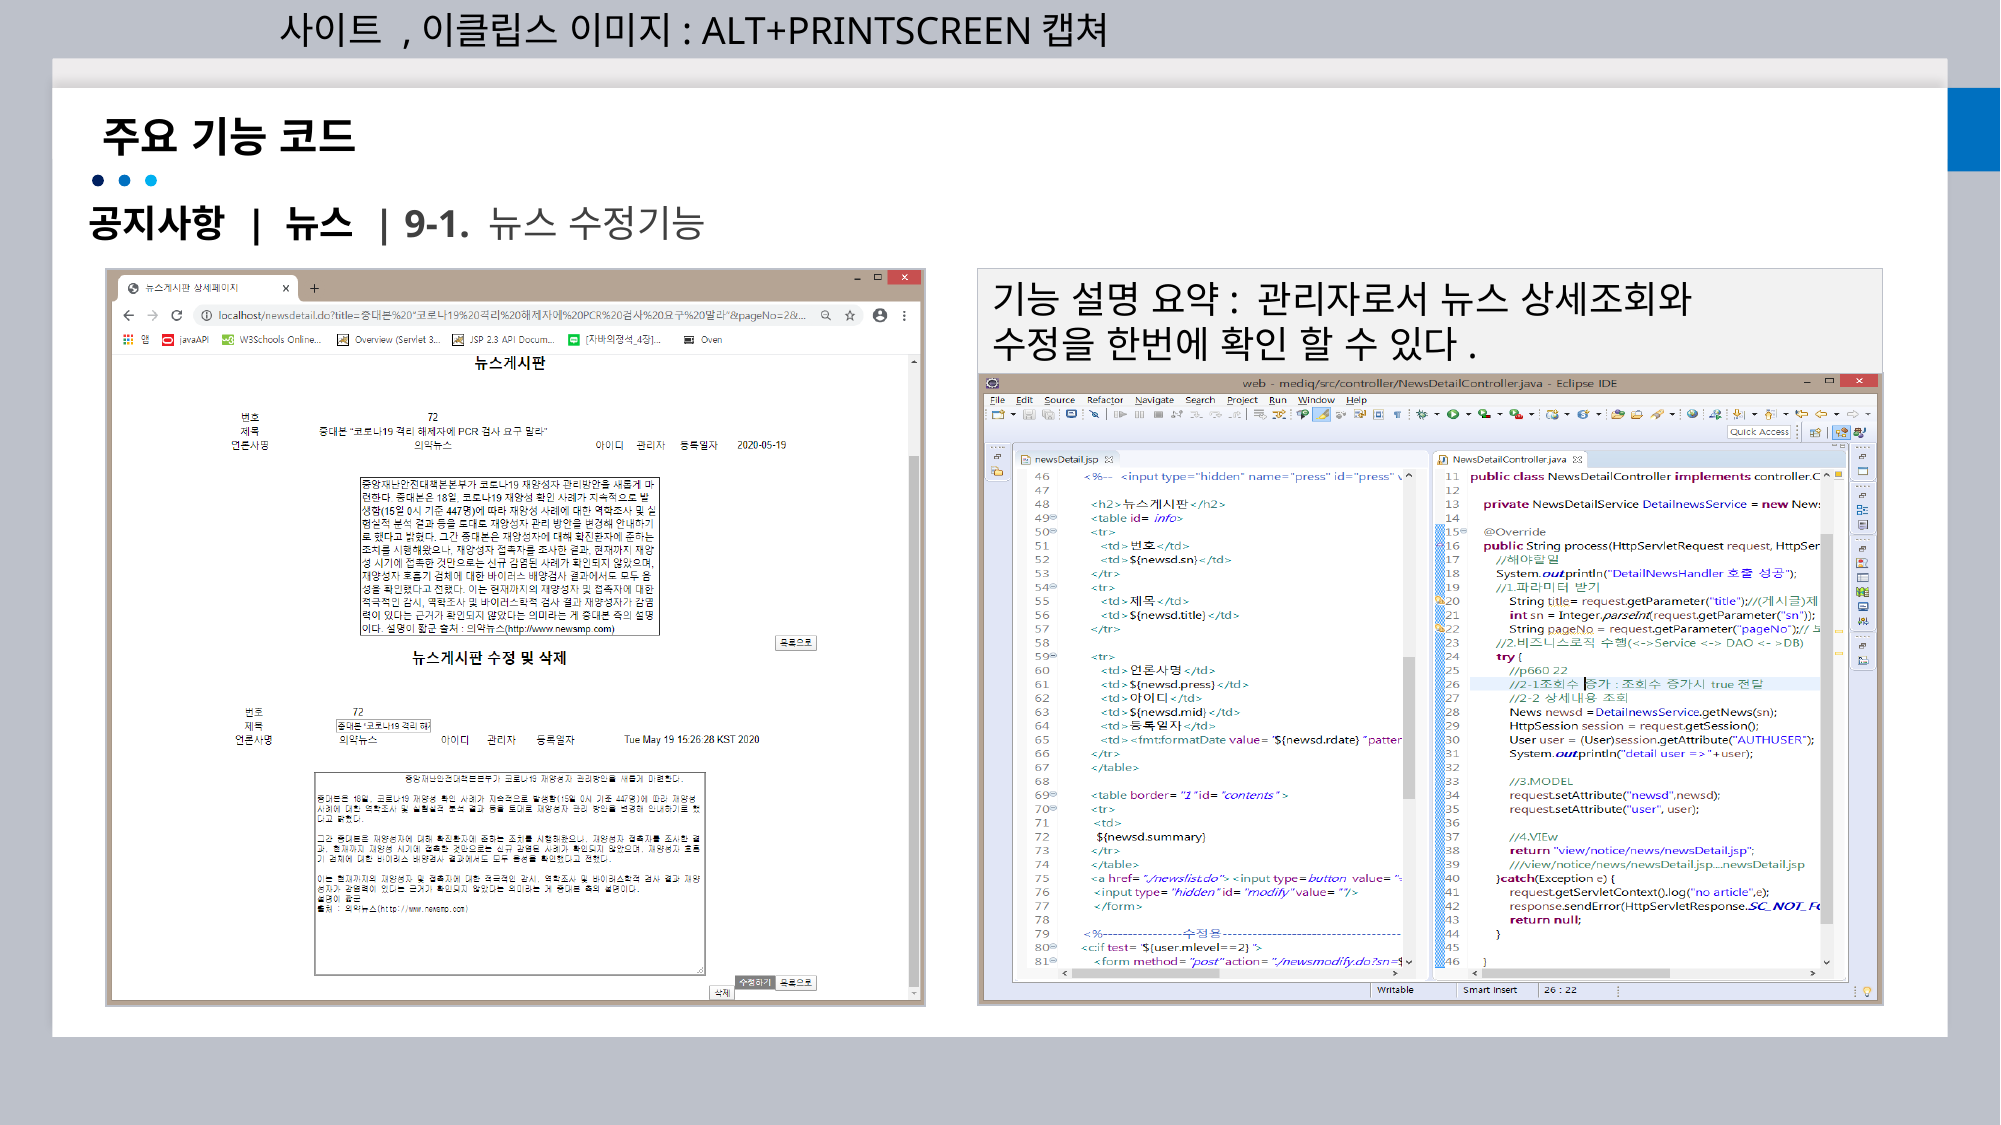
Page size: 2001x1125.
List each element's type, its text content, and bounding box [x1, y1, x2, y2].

text_box [977, 372, 1884, 1006]
text_box 기능 설명 요약: 관리자로서 뉴스 상세조회와 수정을 한번에 확인 할 수 있다. [977, 268, 1883, 374]
text_box [105, 268, 926, 1007]
text_box [90, 173, 105, 188]
text_box [143, 173, 158, 188]
text_box 주요 기능 코드 [87, 103, 372, 169]
text_box 사이트 ,이클립스 이미지: ALT+PRINTSCREEN캡쳐 [264, 0, 1126, 60]
text_box [1947, 87, 2000, 172]
text_box 공지사항 | 뉴스 | 9-1. 뉴스 수정기능 [73, 193, 1282, 253]
text_box [117, 173, 132, 188]
